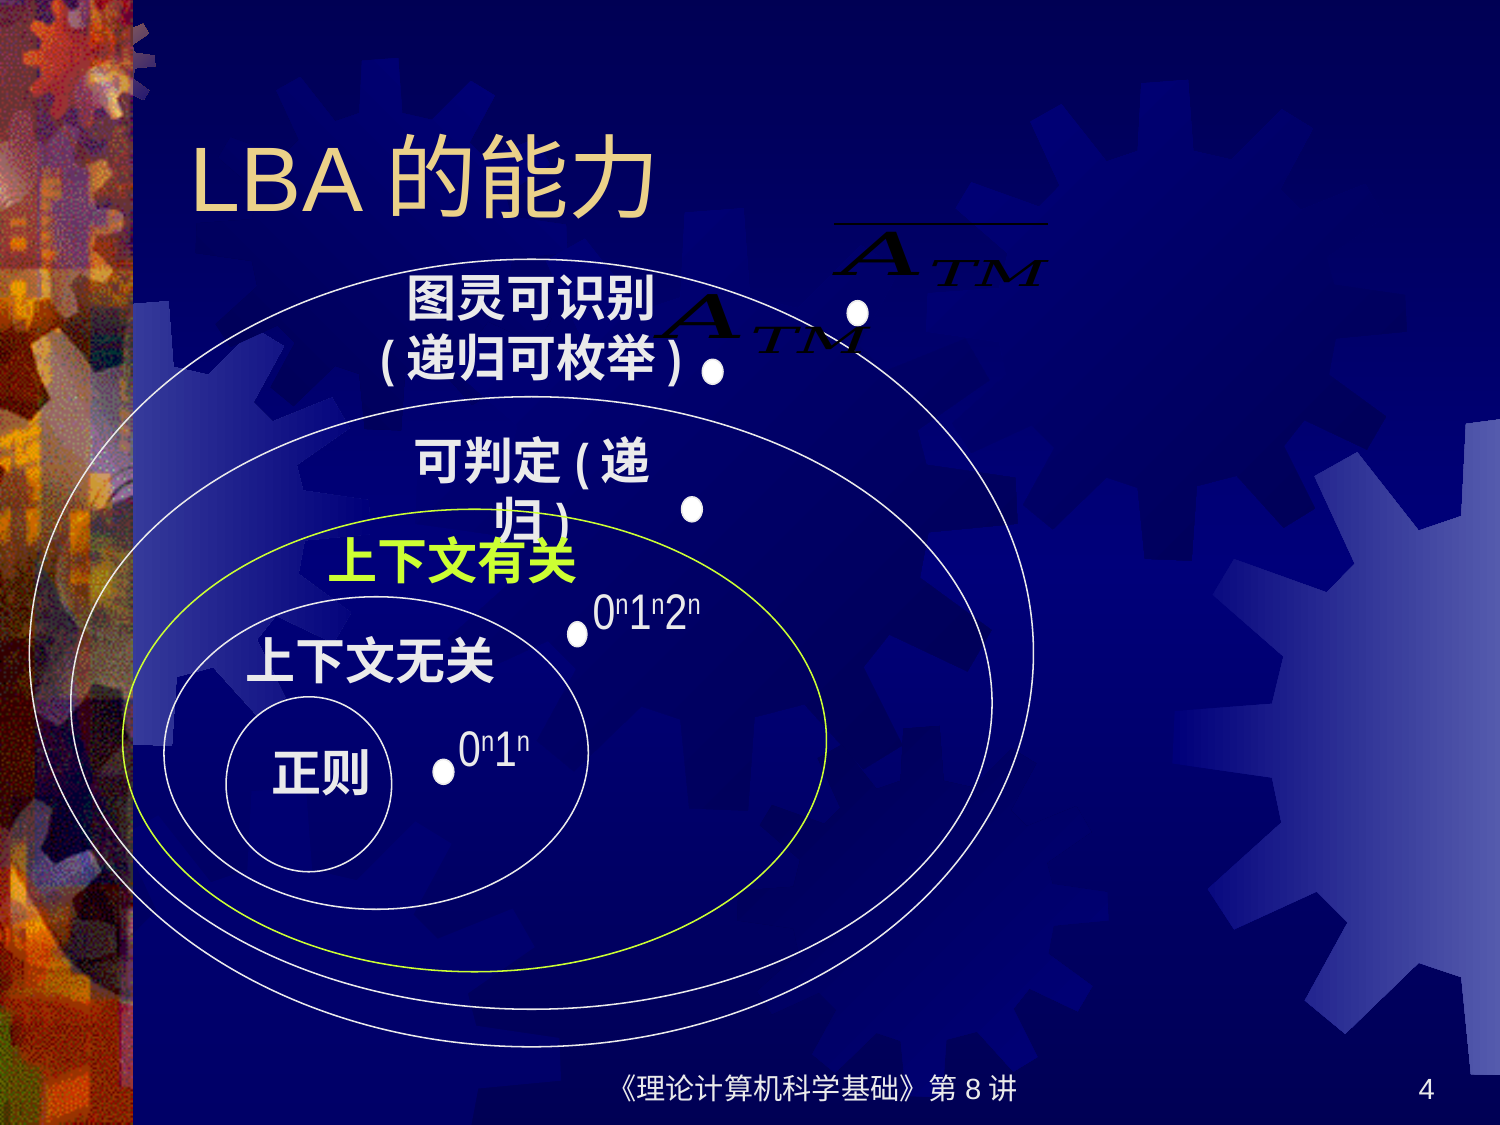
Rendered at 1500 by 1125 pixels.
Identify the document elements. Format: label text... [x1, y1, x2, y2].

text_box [29, 259, 1034, 1048]
slide_number 4 [1137, 1037, 1450, 1113]
picture [0, 0, 133, 1125]
footer 《理论计算机科学基础》第8讲 [575, 1037, 1050, 1113]
title LBA的能力 [174, 50, 1450, 238]
